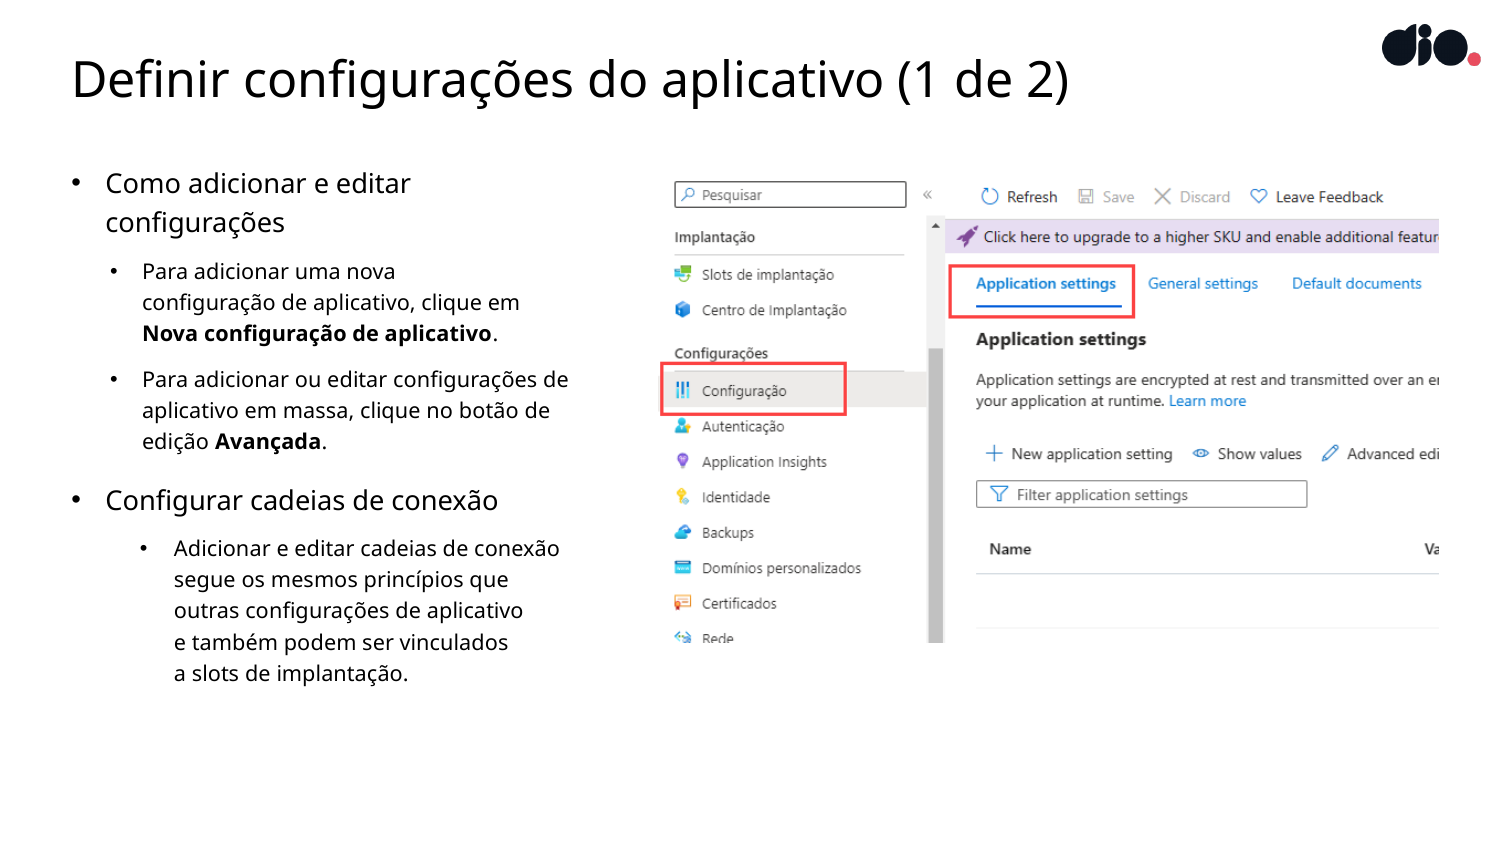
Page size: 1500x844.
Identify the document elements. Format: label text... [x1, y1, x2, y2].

picture [658, 168, 1439, 643]
list Como adicionar e editar configurações Para adicionar uma nova configuração de aplicativo, clique em Nova configuração de aplicativo. Para adicionar ou editar configurações de aplicativo em massa, clique no botão de edição Avançada. Configurar cadeias de conexão Adicionar e editar cadeias de conexão segue os mesmos princípios que outras configurações de aplicativo e também podem ser vinculados a slots de implantação. [56, 151, 592, 698]
picture [1382, 24, 1481, 66]
title Definir configurações do aplicativo (1 de 2) [56, 0, 1350, 164]
